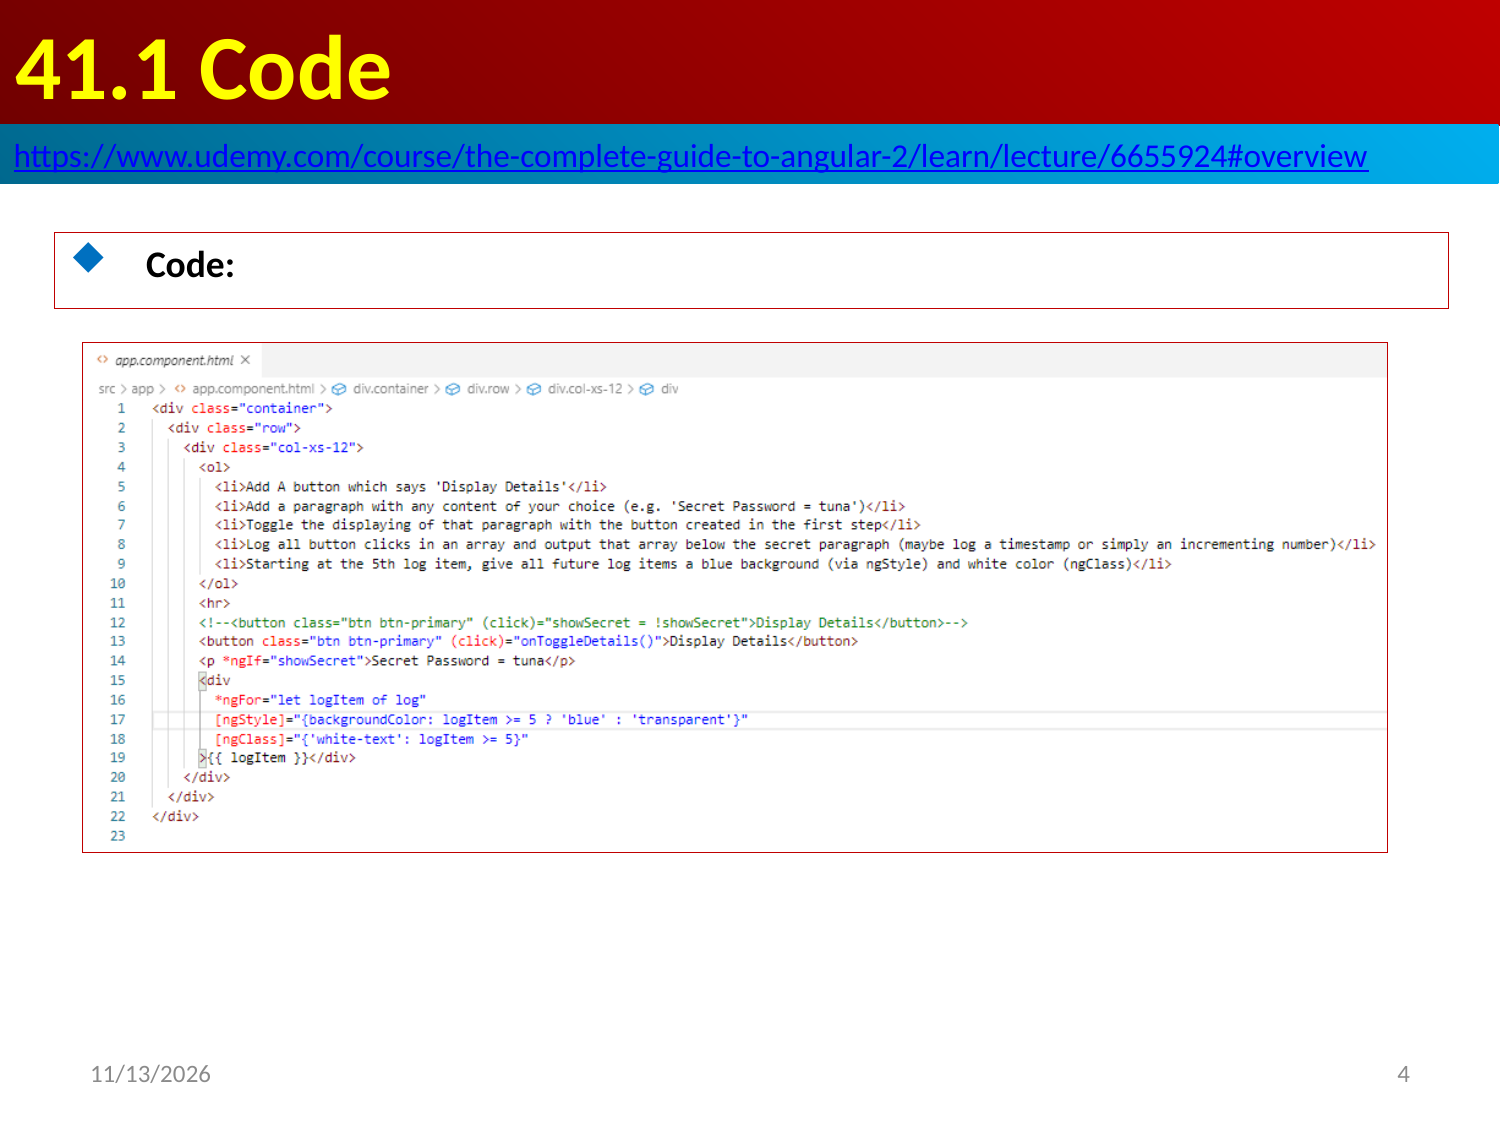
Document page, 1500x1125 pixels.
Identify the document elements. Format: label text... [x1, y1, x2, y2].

subtitle Code: [54, 232, 1449, 309]
text_box https://www.udemy.com/course/the-complete-guide-to-angular-2/learn/lecture/6655924#overview [0, 124, 1499, 184]
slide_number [75, 1042, 425, 1103]
picture [82, 342, 1389, 853]
slide_number 4 [1074, 1042, 1425, 1103]
title 41.1 Code [0, 0, 1500, 126]
